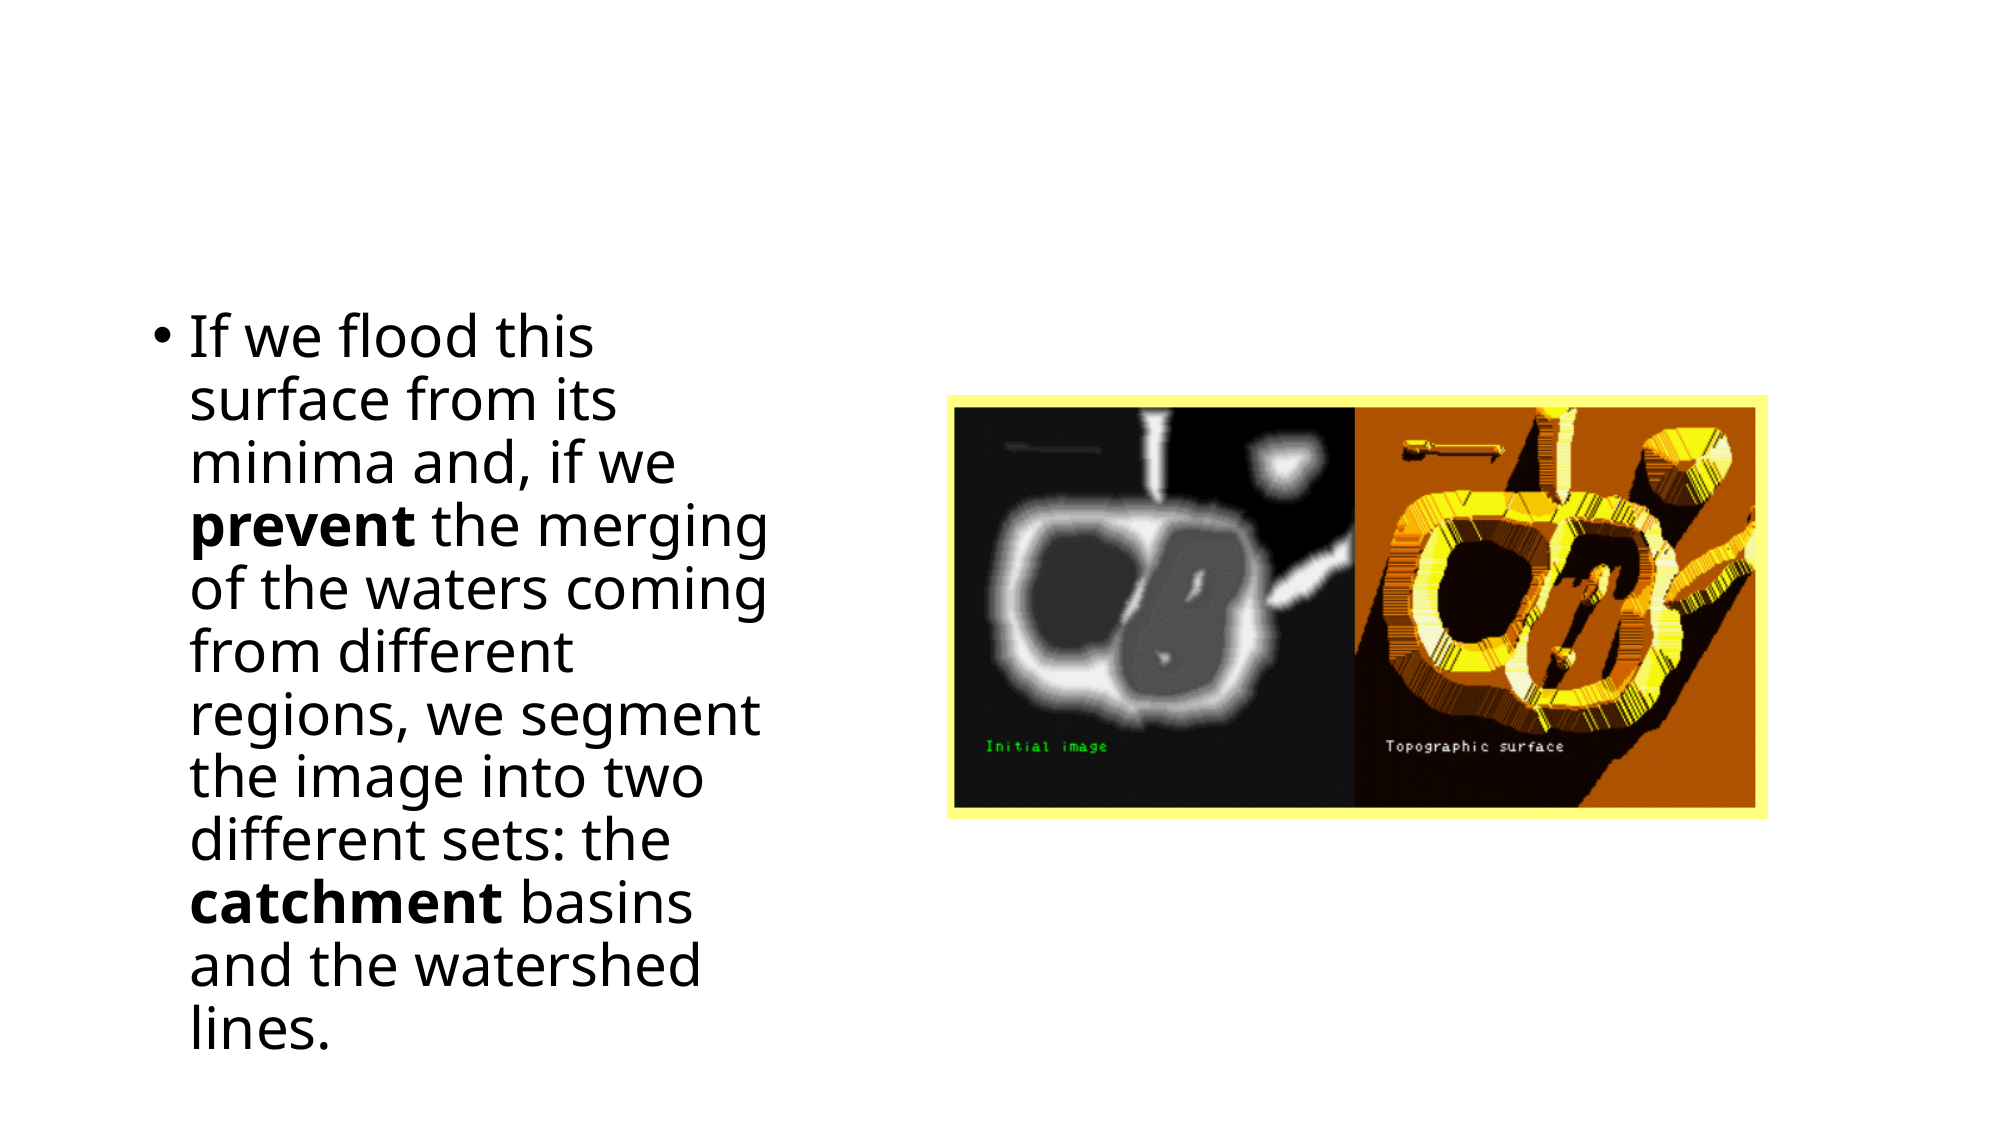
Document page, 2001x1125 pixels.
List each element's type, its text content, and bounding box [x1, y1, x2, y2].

list If we flood this surface from its minima and, if we prevent the merging of the waters coming from different regions, we segment the image into two different sets: the catchment basins and the watershed lines. [137, 299, 817, 1014]
picture [947, 394, 1768, 819]
